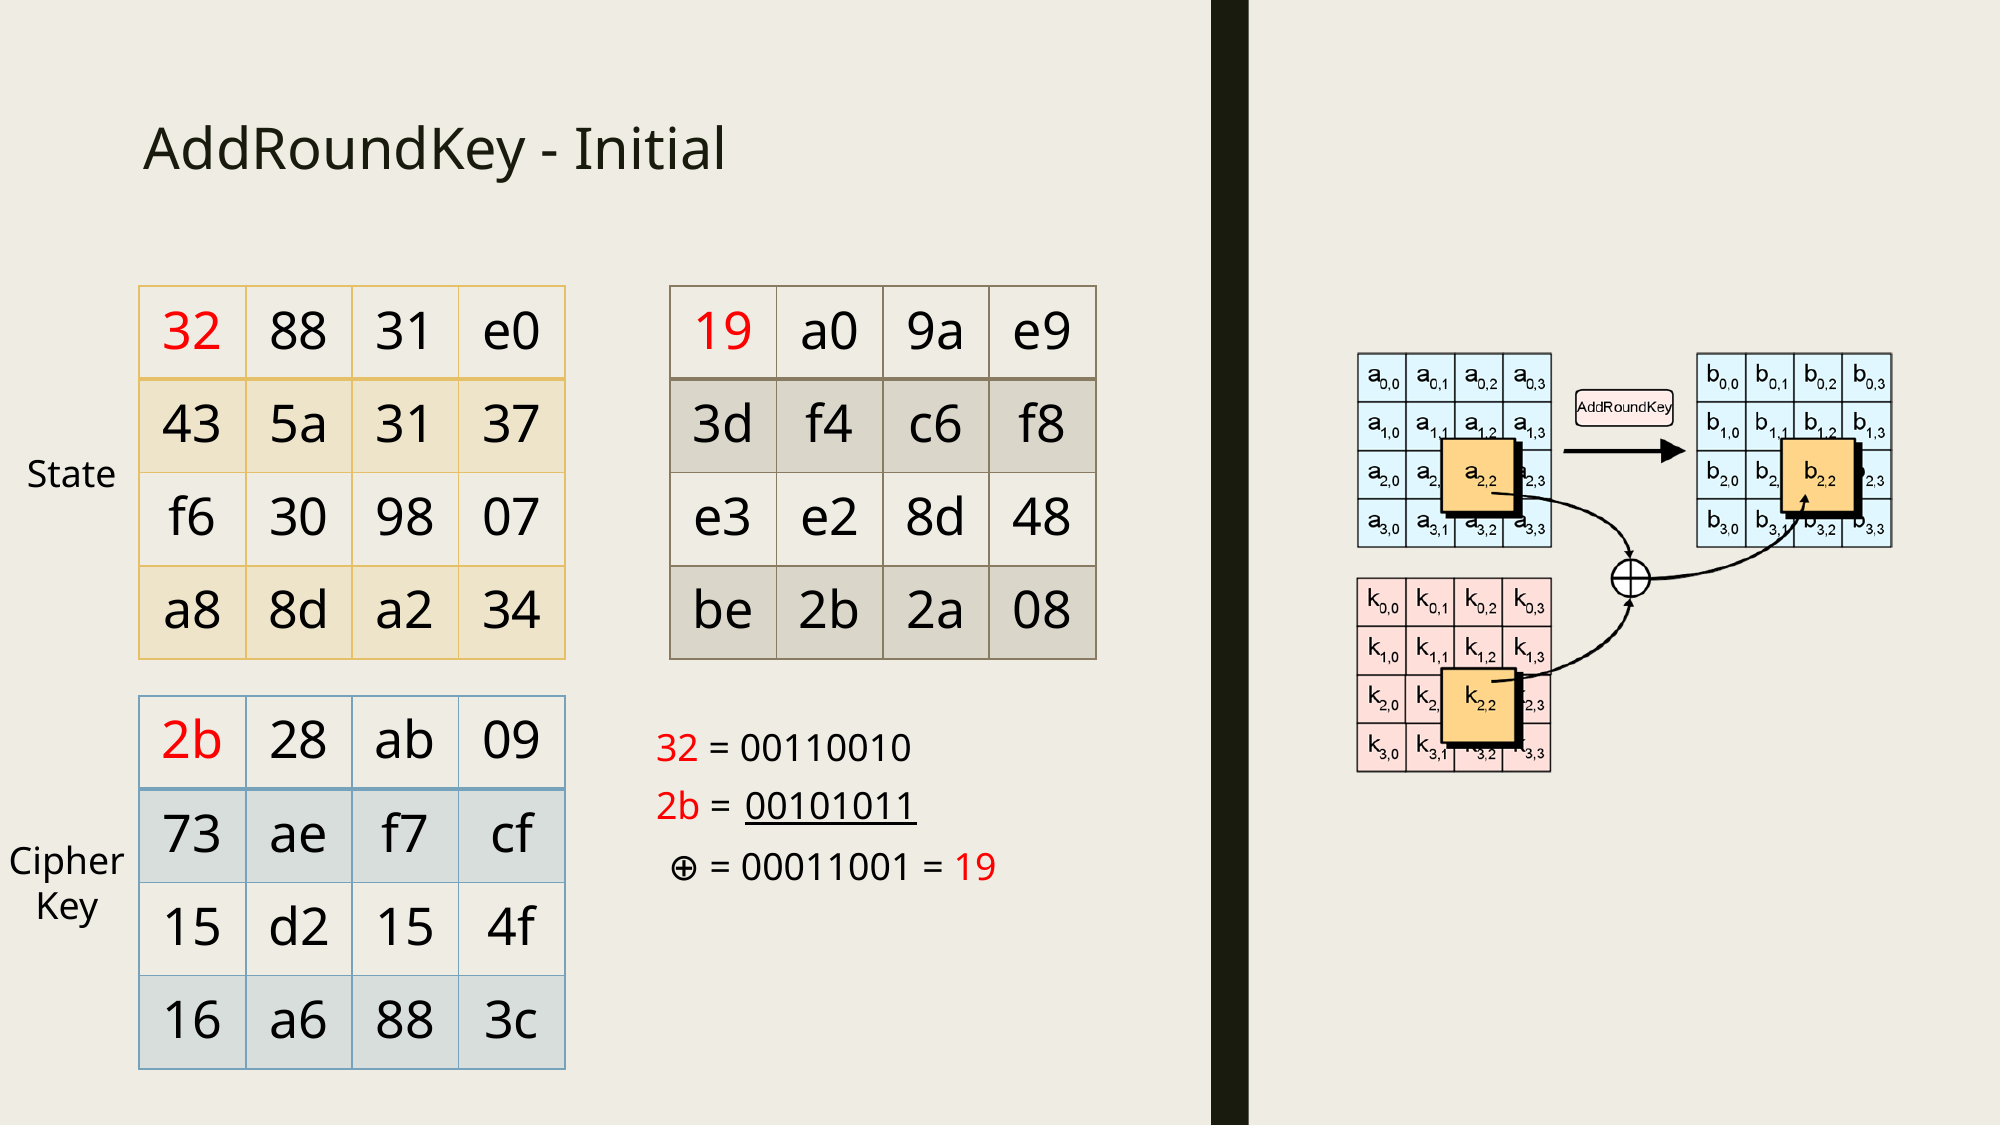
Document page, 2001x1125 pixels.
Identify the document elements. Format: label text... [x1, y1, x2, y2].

table_cell 30 [247, 473, 351, 565]
text_box [0, 0, 1208, 1125]
table_cell 16 [140, 976, 245, 1068]
title AddRoundKey - Initial [128, 112, 1107, 190]
table_cell 2a [884, 567, 988, 658]
table_cell 4f [459, 883, 564, 975]
table_cell be [671, 567, 776, 658]
table_cell f8 [990, 381, 1095, 472]
text_box [1208, 0, 1252, 1125]
table_cell c6 [884, 381, 988, 472]
table_cell 73 [140, 791, 245, 882]
table_cell cf [459, 791, 564, 882]
table_header 9a [884, 287, 988, 377]
text_box ⊕ = 00011001 = 19 [653, 835, 1012, 896]
table_cell f6 [140, 473, 245, 565]
table_header 19 [671, 287, 776, 377]
text_box State [12, 442, 132, 502]
text_box Cipher Key [0, 829, 140, 935]
table_cell 37 [459, 381, 564, 472]
table_cell 88 [353, 976, 458, 1068]
table_header a0 [777, 287, 882, 377]
table_cell f7 [353, 791, 458, 882]
table_cell 3c [459, 976, 564, 1068]
table_cell ae [247, 791, 351, 882]
table_cell 43 [140, 381, 245, 472]
table_cell 5a [247, 381, 351, 472]
table_header e0 [459, 287, 564, 377]
table_header e9 [990, 287, 1095, 377]
table_cell e3 [671, 473, 776, 565]
table_cell 07 [459, 473, 564, 565]
table_cell d2 [247, 883, 351, 975]
table_cell f4 [777, 381, 882, 472]
table_cell a8 [140, 567, 245, 658]
table_header ab [353, 697, 458, 787]
table_header 32 [140, 287, 245, 377]
table_header 09 [459, 697, 564, 787]
table_cell 2b [777, 567, 882, 658]
table_cell 31 [353, 381, 458, 472]
table_cell a2 [353, 567, 458, 658]
table_header 28 [247, 697, 351, 787]
table_cell 98 [353, 473, 458, 565]
table_cell 15 [140, 883, 245, 975]
table_cell 15 [353, 883, 458, 975]
table_cell 8d [247, 567, 351, 658]
table_cell 48 [990, 473, 1095, 565]
table_header 31 [353, 287, 458, 377]
table_cell a6 [247, 976, 351, 1068]
table_cell 3d [671, 381, 776, 472]
table_cell 8d [884, 473, 988, 565]
table_cell e2 [777, 473, 882, 565]
picture [1353, 348, 1895, 777]
text_box [1252, 0, 2000, 1125]
table_header 2b [140, 697, 245, 787]
table_cell 08 [990, 567, 1095, 658]
table_header 88 [247, 287, 351, 377]
text_box 32 = 00110010 2b = 00101011 [641, 716, 932, 837]
table_cell 34 [459, 567, 564, 658]
